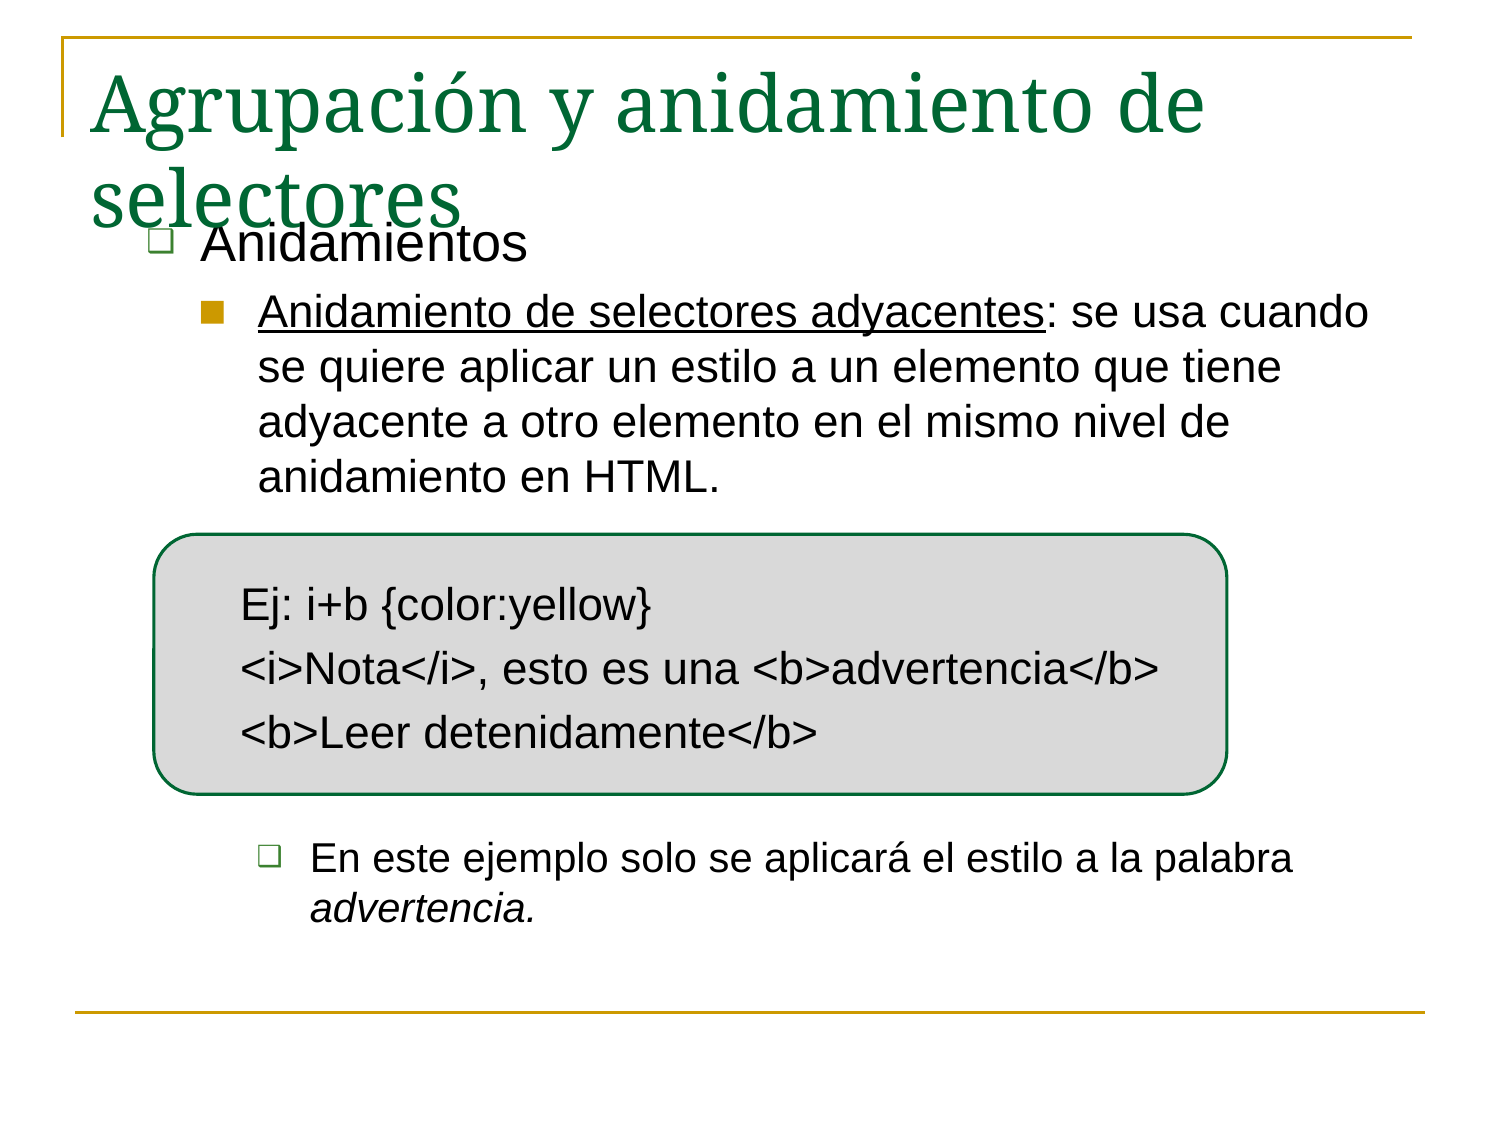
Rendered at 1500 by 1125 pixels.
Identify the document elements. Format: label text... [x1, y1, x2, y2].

title Agrupación y anidamiento de selectores [75, 45, 1425, 233]
list Anidamientos Anidamiento de selectores adyacentes: se usa cuando se quiere aplicar un estilo a un elemento que tiene adyacente a otro elemento en el mismo nivel de anidamiento en HTML. Ej: i+b {color:yellow} <i>Nota</i>, esto es una <b>advertencia</b> <b>Leer detenidamente</b> En este ejemplo solo se aplicará el estilo a la palabra advertencia. [75, 233, 1425, 944]
